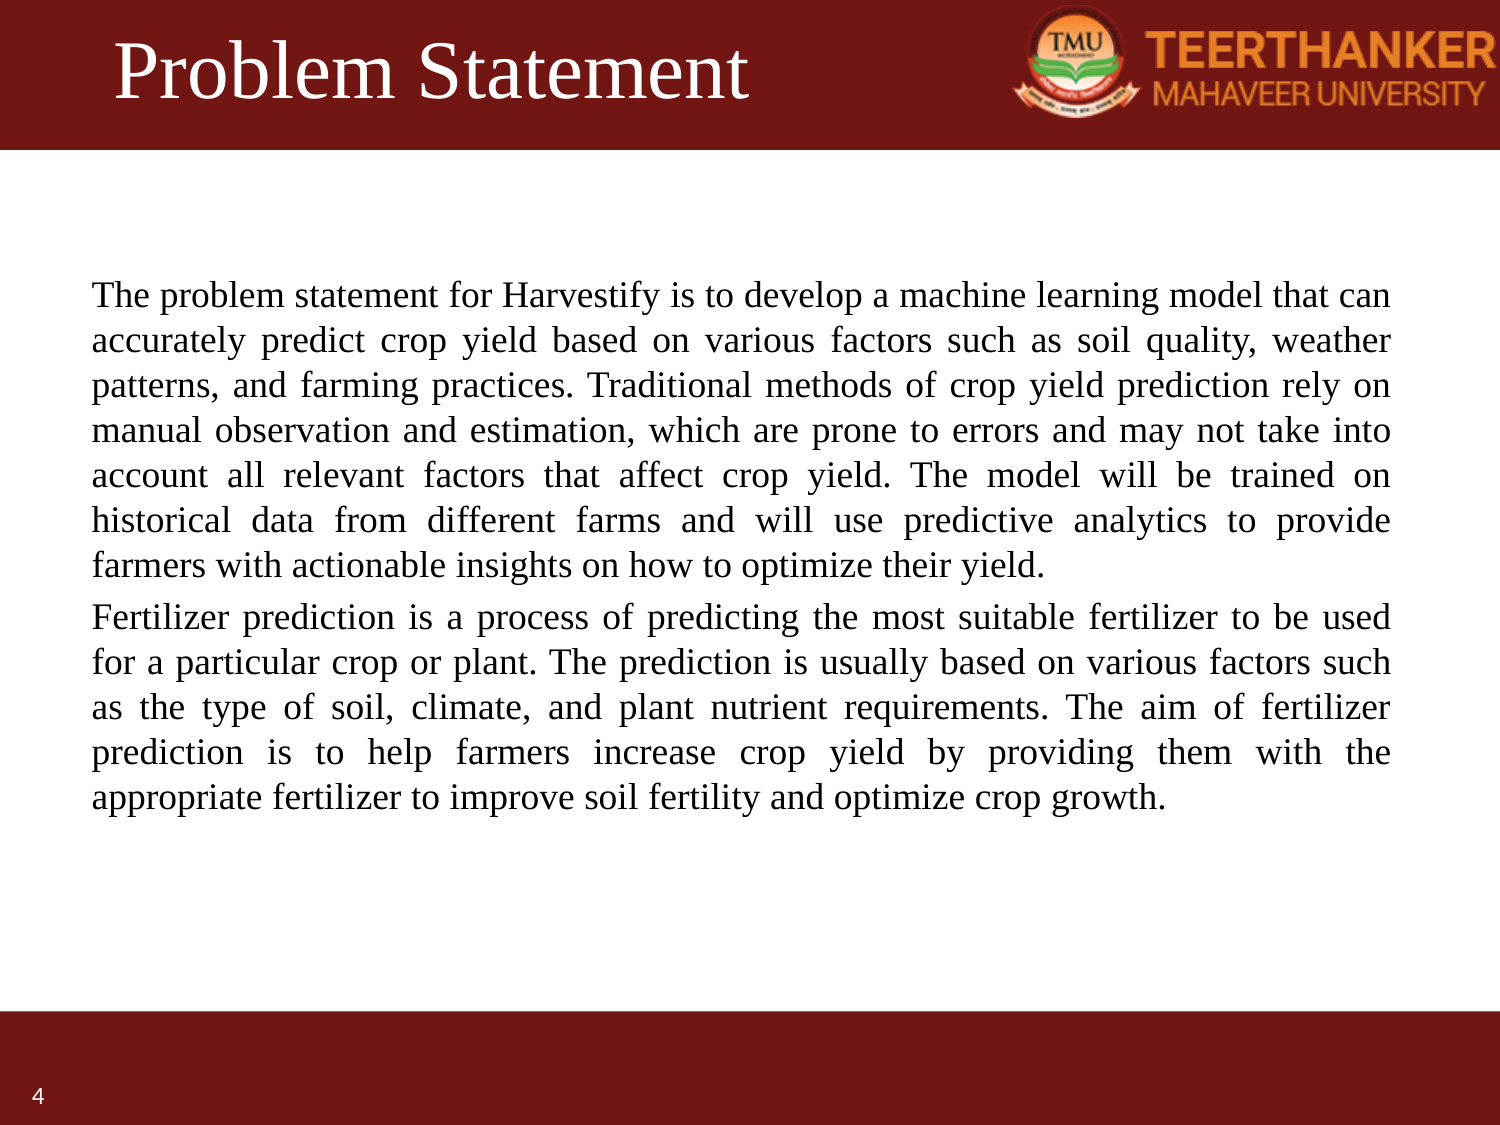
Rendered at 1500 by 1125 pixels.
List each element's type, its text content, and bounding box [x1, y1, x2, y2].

text_box [0, 0, 1500, 150]
text_box Problem Statement [99, 7, 1009, 123]
text_box [0, 1065, 77, 1125]
picture [1012, 5, 1498, 119]
text_box [0, 1011, 1500, 1125]
list The problem statement for Harvestify is to develop a machine learning model that can accurately predict crop yield based on various factors such as soil quality, weather patterns, and farming practices. Traditional methods of crop yield prediction rely on manual observation and estimation, which are prone to errors and may not take into account all relevant factors that affect crop yield. The model will be trained on historical data from different farms and will use predictive analytics to provide farmers with actionable insights on how to optimize their yield. Fertilizer prediction is a process of predicting the most suitable fertilizer to be used for a particular crop or plant. The prediction is usually based on various factors such as the type of soil, climate, and plant nutrient requirements. The aim of fertilizer prediction is to help farmers increase crop yield by providing them with the appropriate fertilizer to improve soil fertility and optimize crop growth. [76, 219, 1409, 905]
